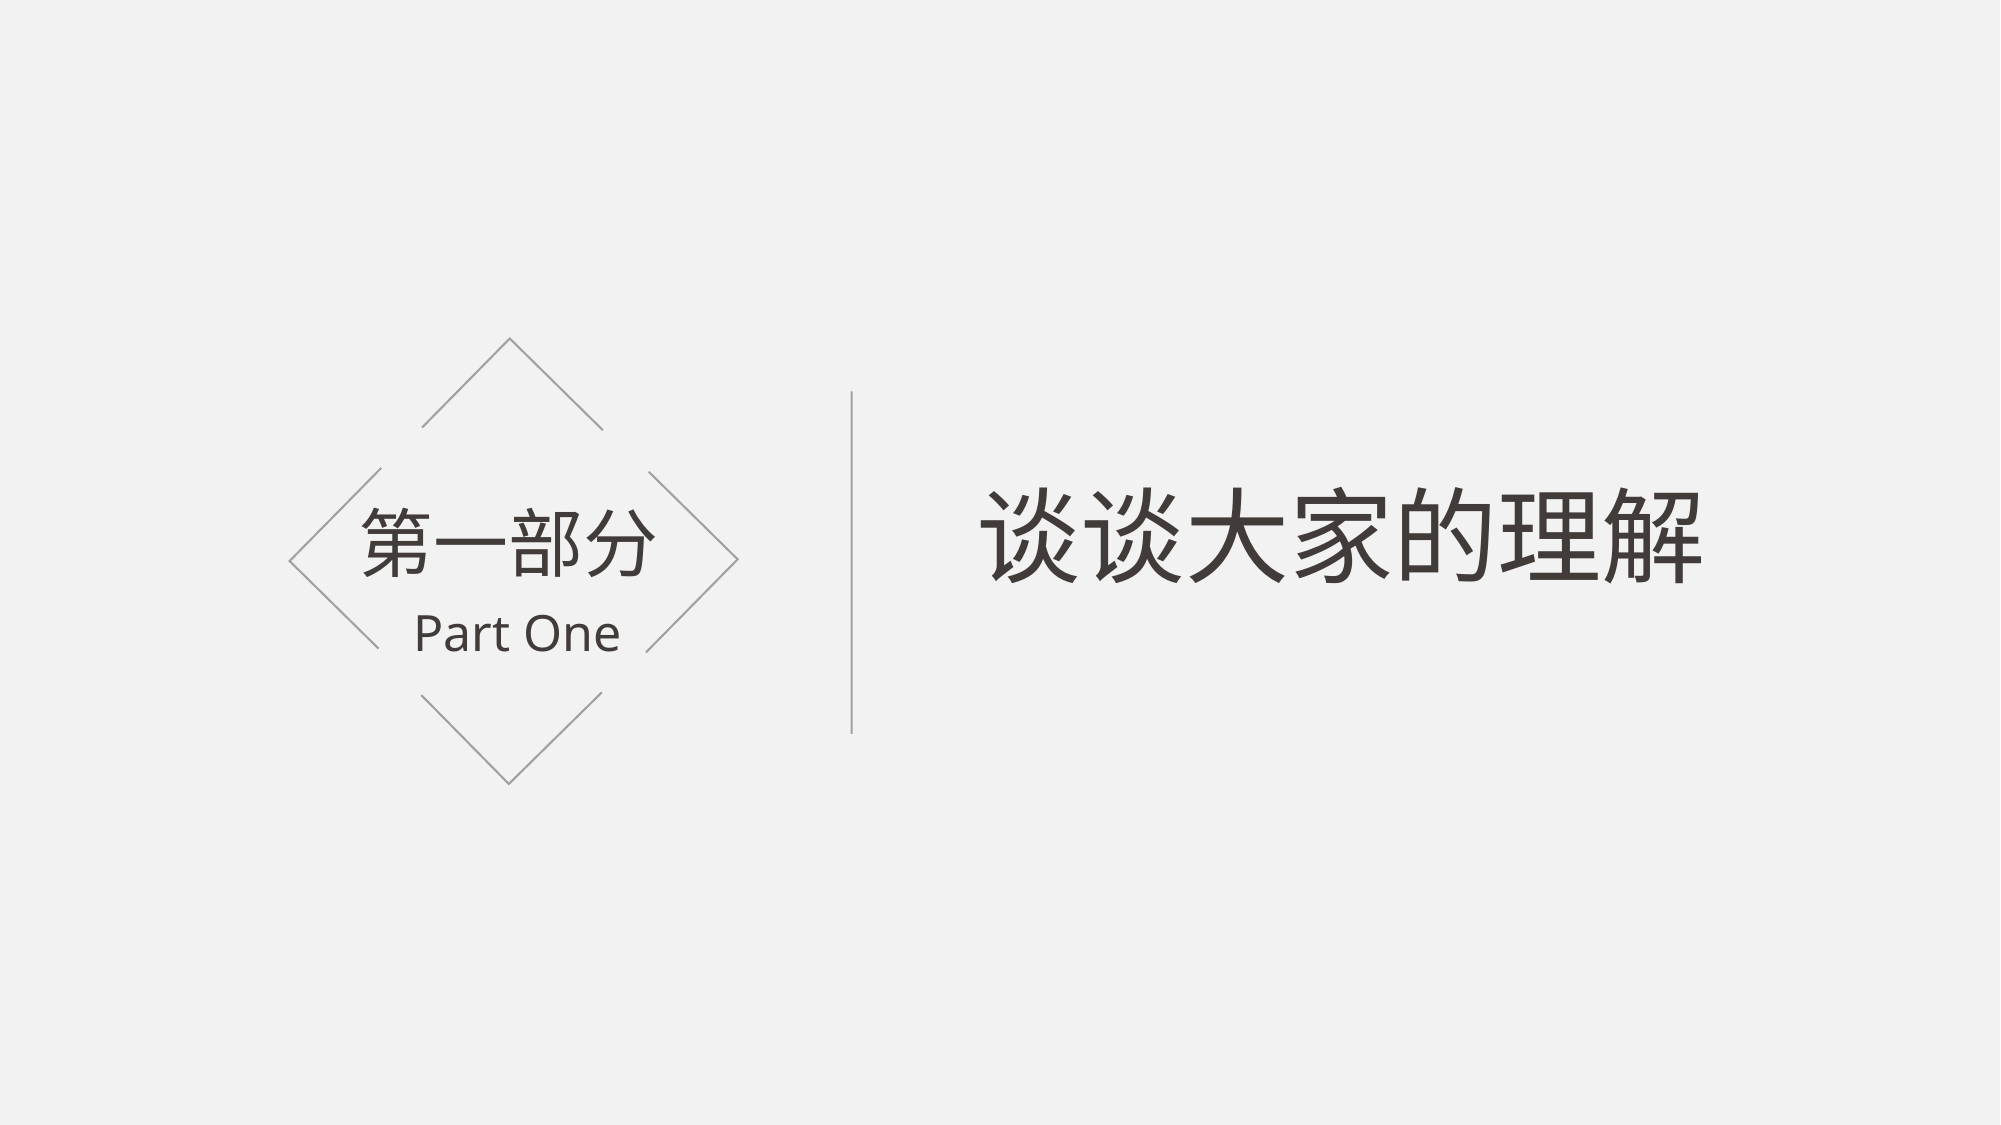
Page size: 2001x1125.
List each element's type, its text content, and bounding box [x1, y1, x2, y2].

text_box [289, 338, 738, 784]
text_box 谈谈大家的理解 [937, 463, 1746, 604]
